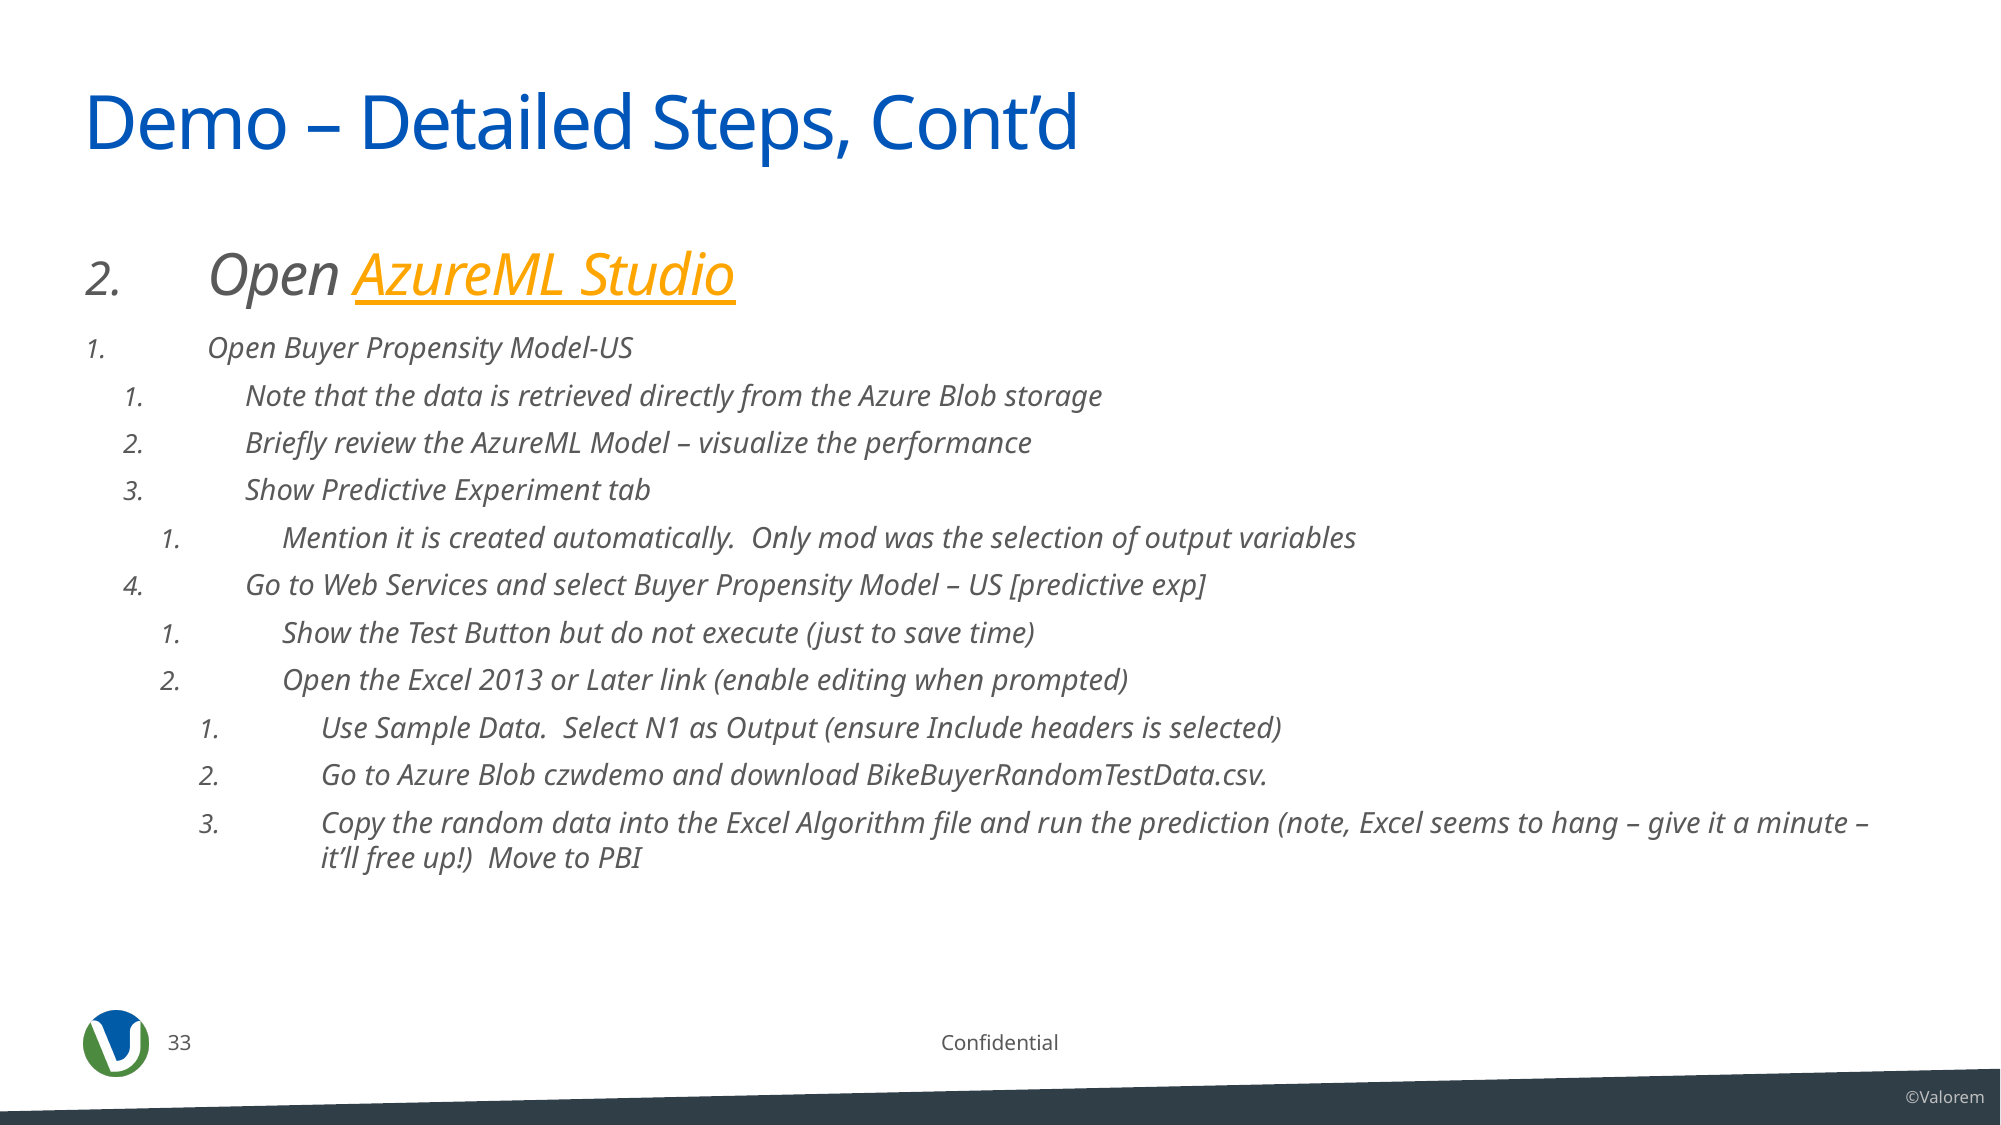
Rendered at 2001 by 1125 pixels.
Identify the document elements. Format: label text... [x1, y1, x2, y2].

list Open AzureML Studio Open Buyer Propensity Model-US Note that the data is retrieved directly from the Azure Blob storage Briefly review the AzureML Model – visualize the performance Show Predictive Experiment tab Mention it is created automatically. Only mod was the selection of output variables Go to Web Services and select Buyer Propensity Model – US [predictive exp] Show the Test Button but do not execute (just to save time) Open the Excel 2013 or Later link (enable editing when prompted) Use Sample Data. Select N1 as Output (ensure Include headers is selected) Go to Azure Blob czwdemo and download BikeBuyerRandomTestData.csv. Copy the random data into the Excel Algorithm file and run the prediction (note, Excel seems to hang – give it a minute – it’ll free up!) Move to PBI [85, 237, 1915, 1125]
title Demo – Detailed Steps, Cont’d [83, 49, 1917, 203]
footer Confidential [662, 1025, 1338, 1062]
slide_number 33 [167, 1025, 260, 1062]
